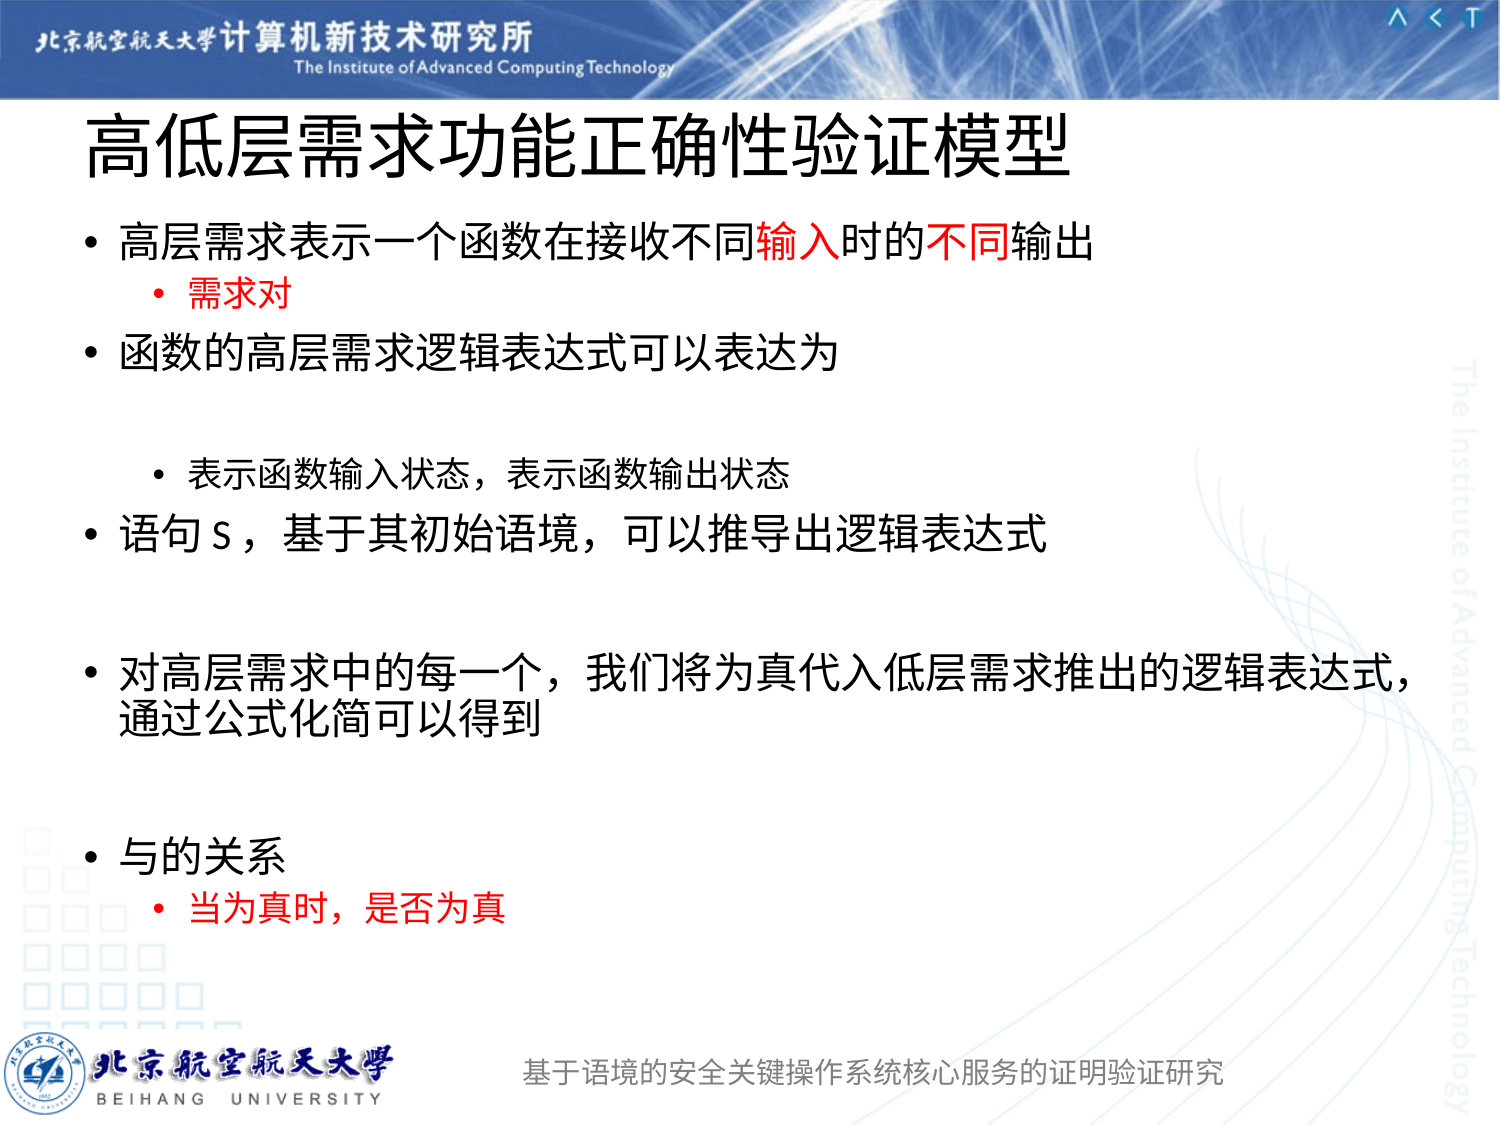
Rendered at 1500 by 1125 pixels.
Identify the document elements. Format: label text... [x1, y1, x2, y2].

picture [0, 0, 1500, 100]
picture [125, 359, 154, 366]
picture [210, 359, 219, 364]
picture [2, 359, 1500, 1125]
title 高低层需求功能正确性验证模型 [68, 99, 1436, 200]
picture [260, 360, 272, 364]
picture [482, 360, 493, 364]
